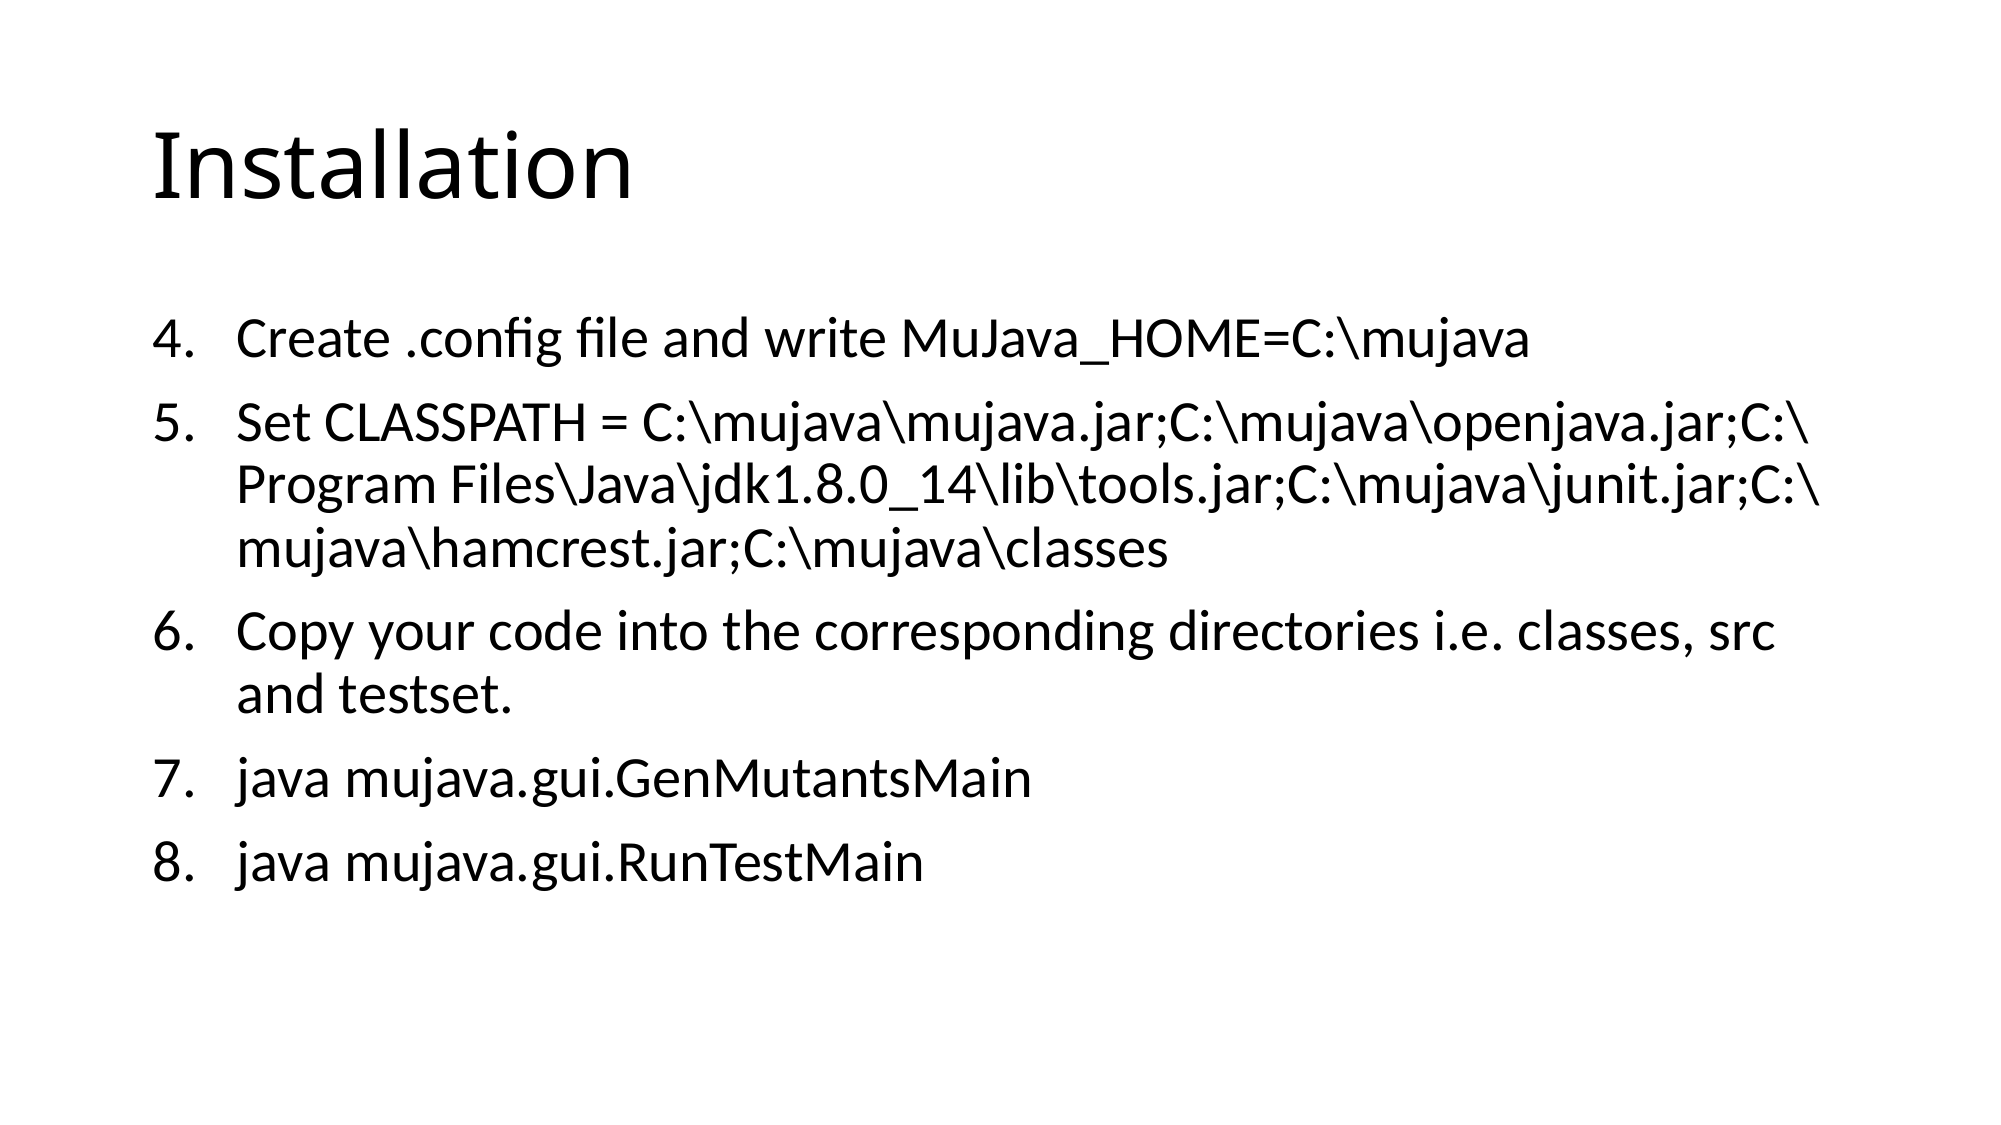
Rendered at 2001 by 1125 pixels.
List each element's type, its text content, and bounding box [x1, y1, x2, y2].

title Installation [137, 59, 1863, 278]
list Create .config file and write MuJava_HOME=C:\mujava Set CLASSPATH = C:\mujava\mujava.jar;C:\mujava\openjava.jar;C:\Program Files\Java\jdk1.8.0_14\lib\tools.jar;C:\mujava\junit.jar;C:\mujava\hamcrest.jar;C:\mujava\classes Copy your code into the corresponding directories i.e. classes, src and testset. java mujava.gui.GenMutantsMain java mujava.gui.RunTestMain [137, 299, 1863, 1014]
